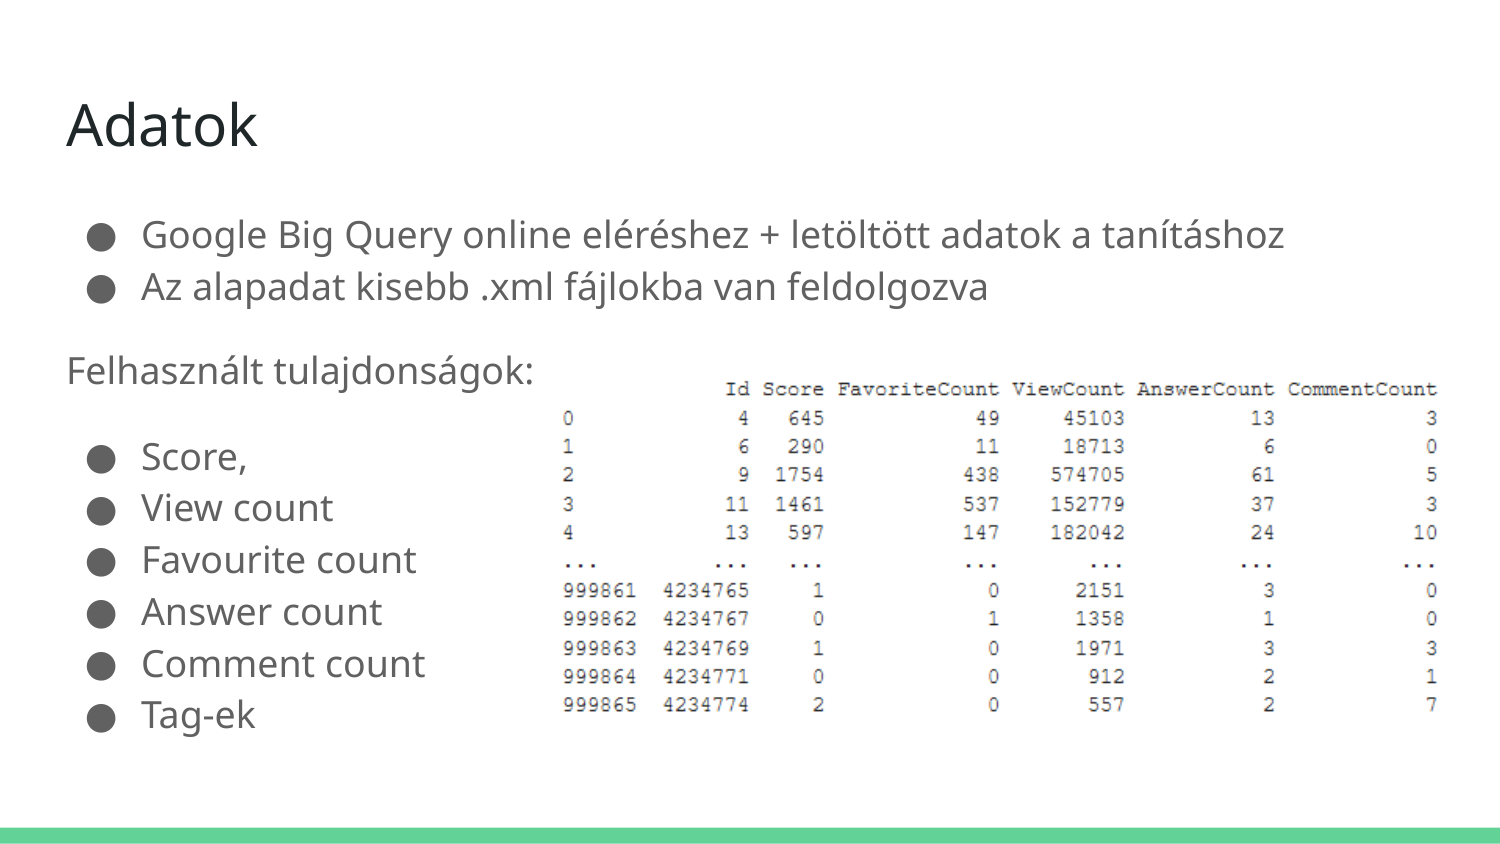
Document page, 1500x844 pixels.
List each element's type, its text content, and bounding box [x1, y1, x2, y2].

picture [548, 372, 1450, 732]
title Adatok [51, 72, 1449, 167]
list Google Big Query online eléréshez + letöltött adatok a tanításhoz Az alapadat kisebb .xml fájlokba van feldolgozva Felhasznált tulajdonságok: Score, View count Favourite count Answer count Comment count Tag-ek [51, 189, 1449, 750]
